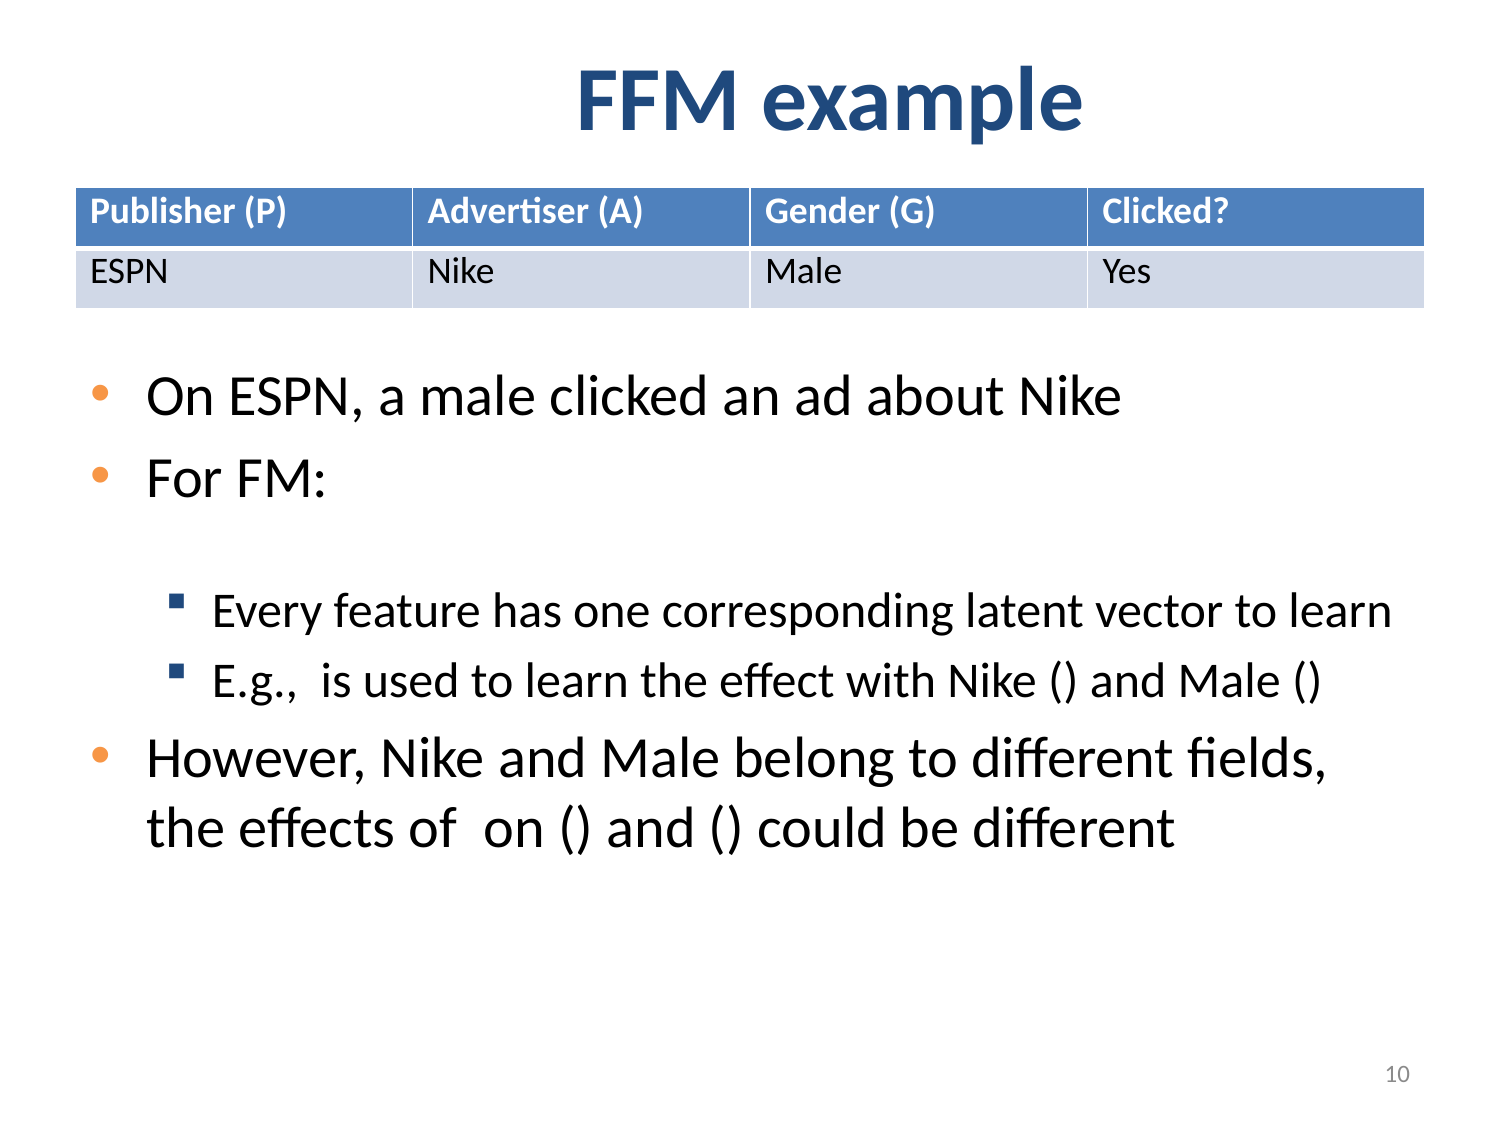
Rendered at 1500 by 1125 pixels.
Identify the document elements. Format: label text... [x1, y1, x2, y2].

table_cell Yes [1088, 251, 1424, 308]
table_cell ESPN [76, 251, 412, 308]
slide_number 10 [1074, 1042, 1425, 1103]
table_header Advertiser (A) [413, 188, 749, 246]
table_header Publisher (P) [76, 188, 412, 246]
title FFM example [237, 0, 1425, 187]
table_header Clicked? [1088, 188, 1424, 246]
table_cell Male [751, 251, 1087, 308]
table_cell Nike [413, 251, 749, 308]
table_header Gender (G) [751, 188, 1087, 246]
